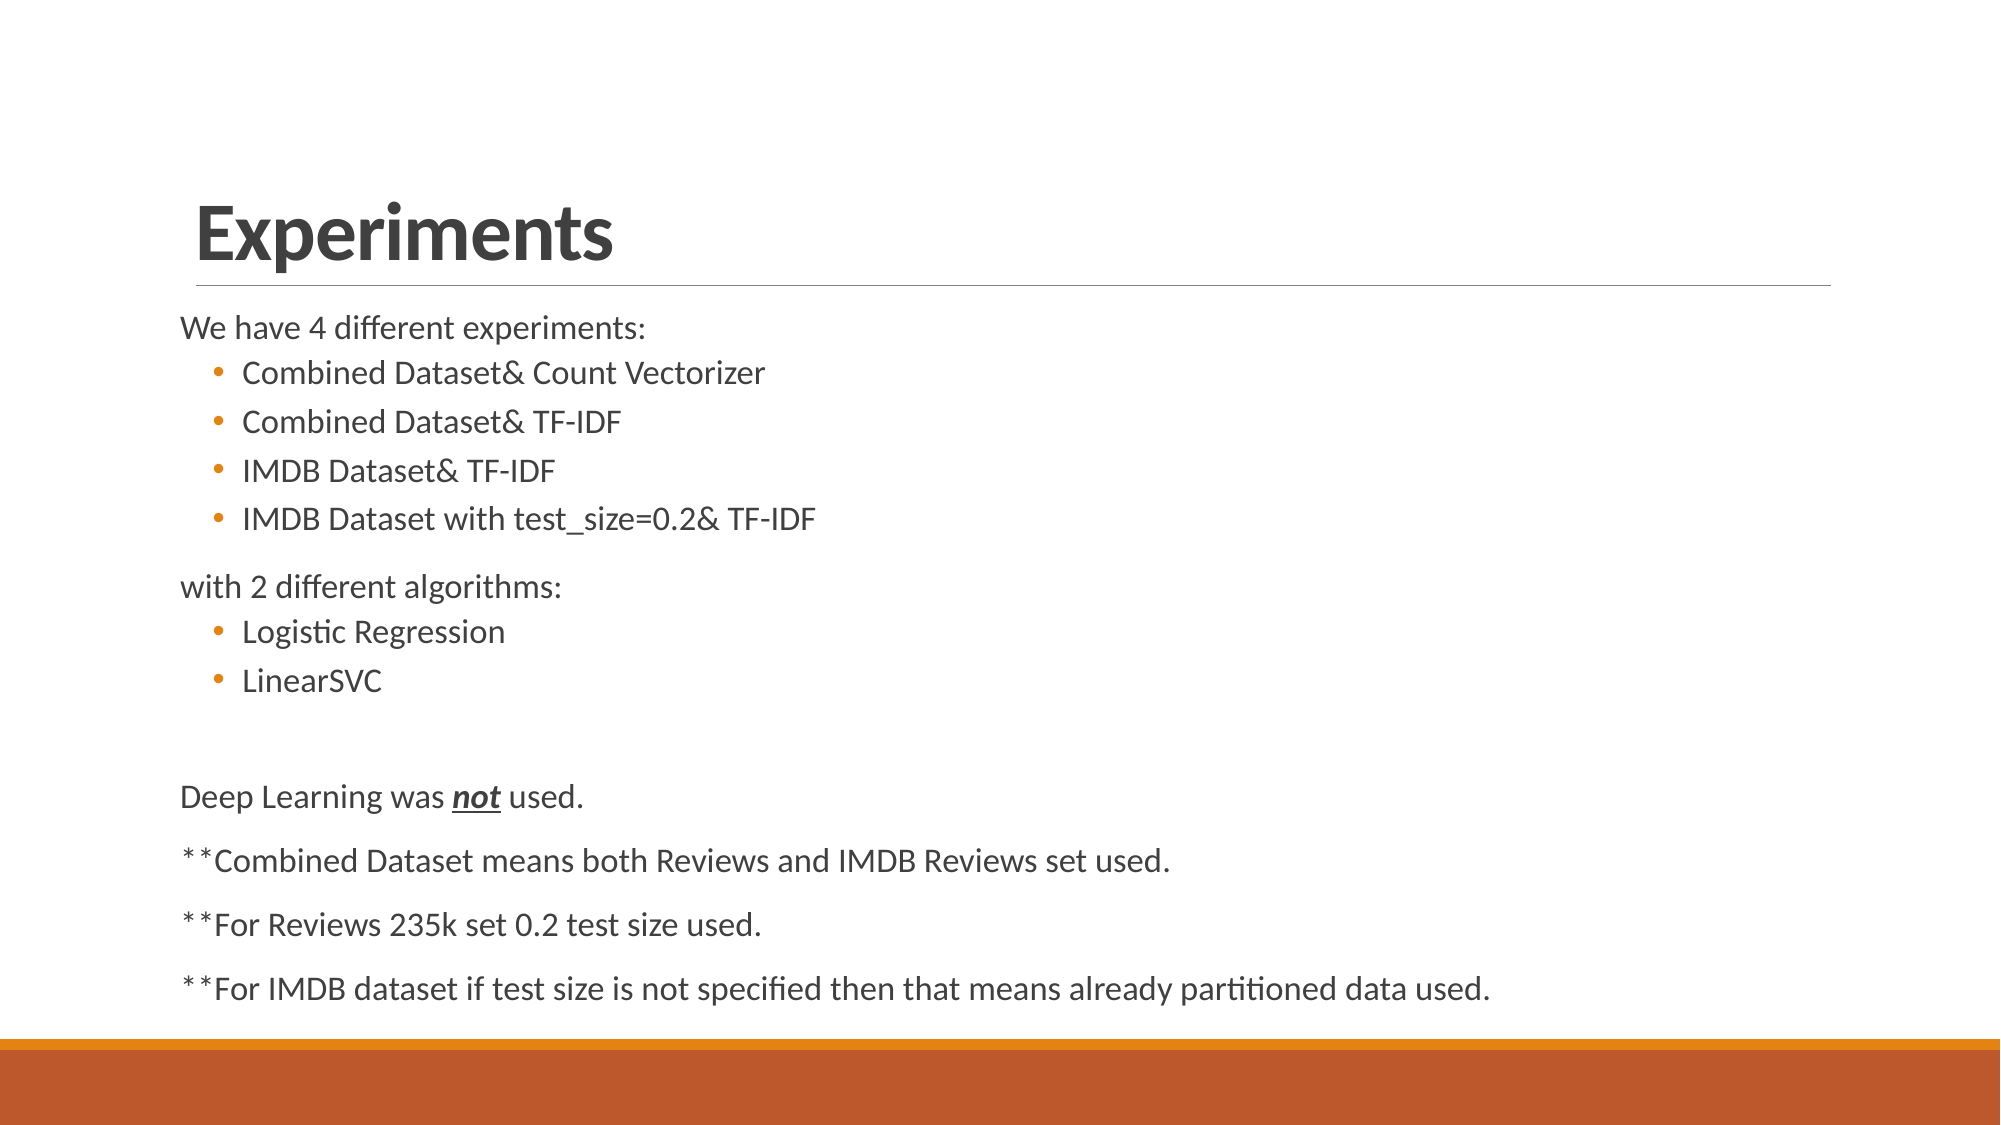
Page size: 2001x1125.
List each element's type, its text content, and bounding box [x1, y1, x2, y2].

title Experiments [180, 47, 1830, 285]
list We have 4 different experiments: Combined Dataset& Count Vectorizer Combined Dataset& TF-IDF IMDB Dataset& TF-IDF IMDB Dataset with test_size=0.2& TF-IDF with 2 different algorithms: Logistic Regression LinearSVC Deep Learning was not used. **Combined Dataset means both Reviews and IMDB Reviews set used. **For Reviews 235k set 0.2 test size used. **For IMDB dataset if test size is not specified then that means already partitioned data used. [180, 302, 1830, 1016]
